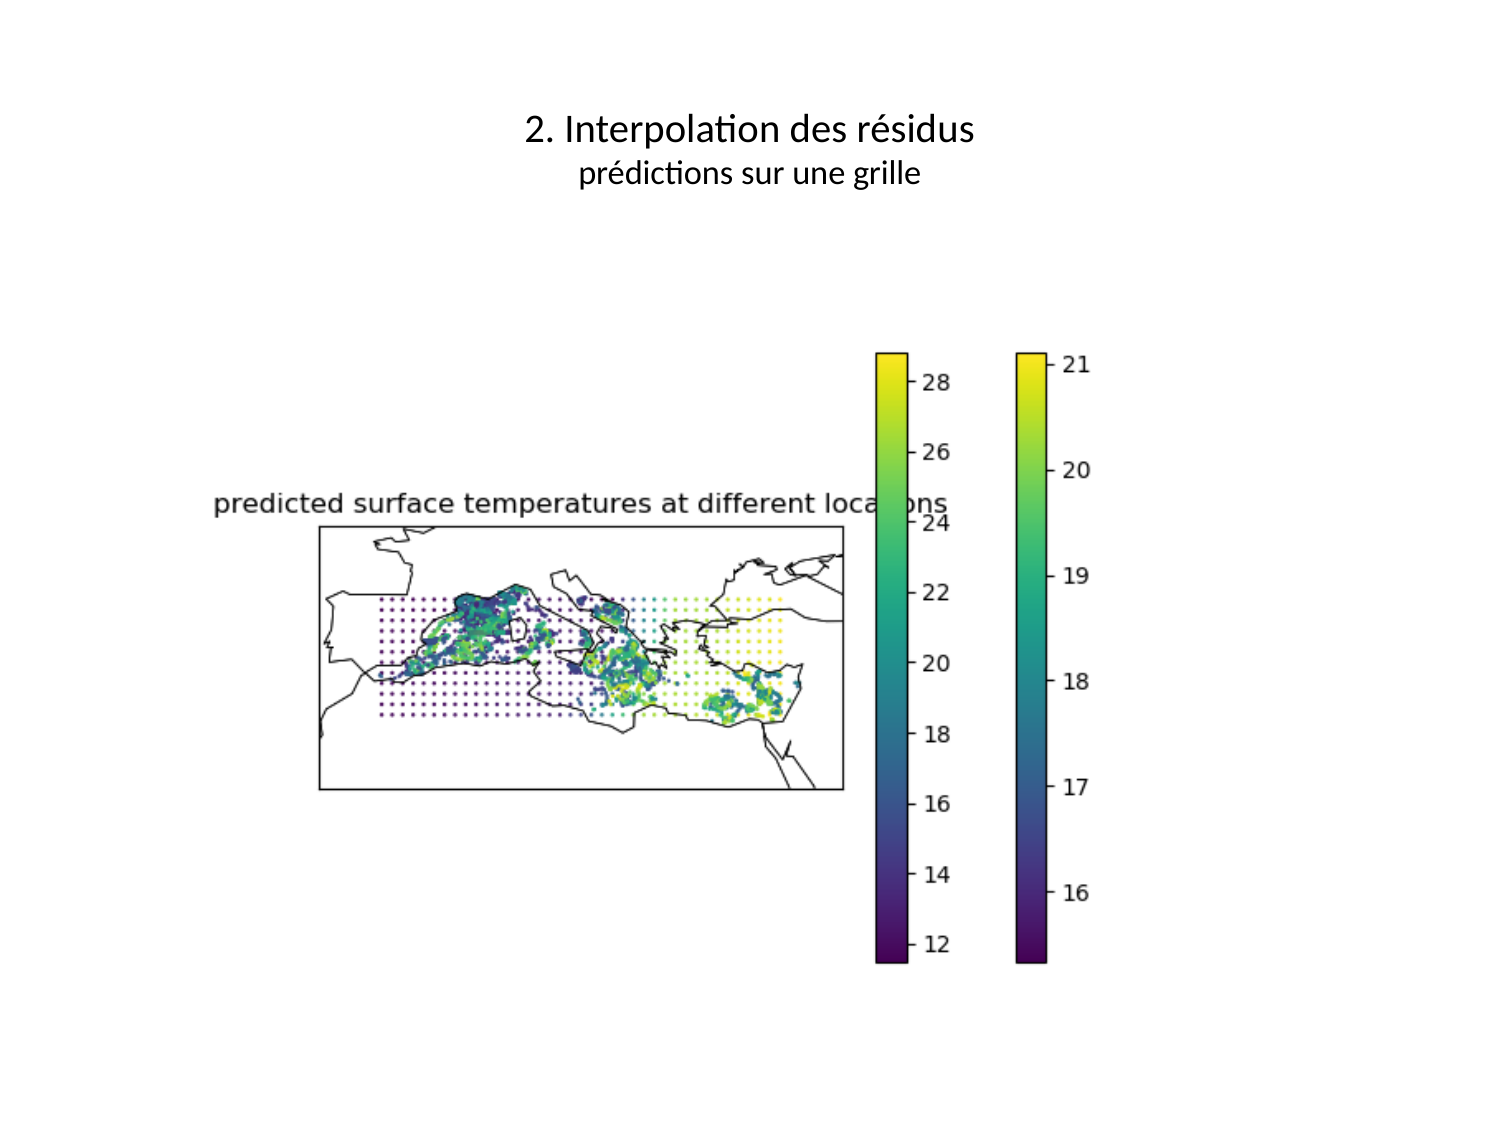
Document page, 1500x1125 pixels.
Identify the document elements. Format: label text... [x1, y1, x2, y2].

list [187, 257, 1244, 1050]
title 2. Interpolation des résidus prédictions sur une grille [75, 45, 1425, 233]
